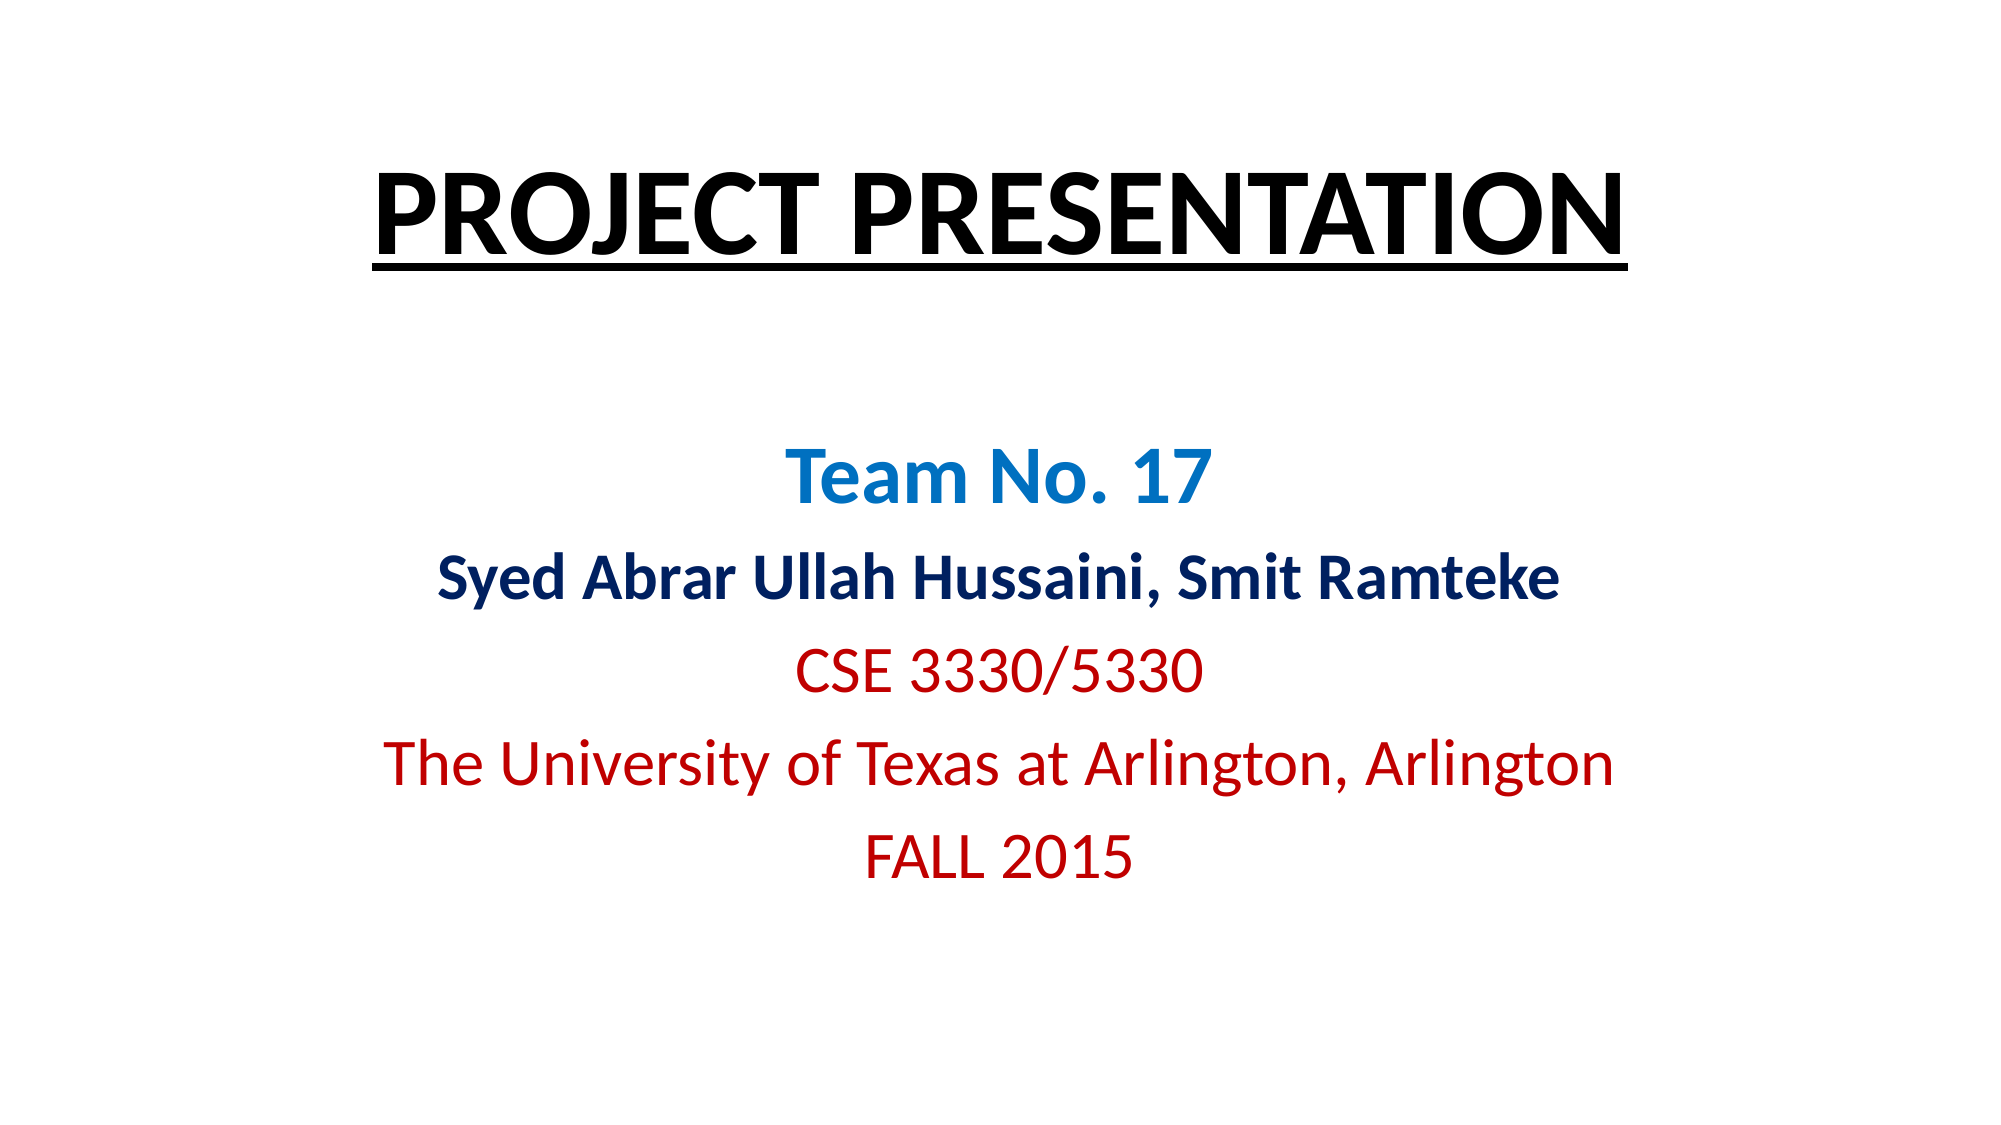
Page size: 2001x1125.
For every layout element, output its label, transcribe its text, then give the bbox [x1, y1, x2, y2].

title PROJECT PRESENTATION [249, 81, 1750, 290]
subtitle Team No. 17 Syed Abrar Ullah Hussaini, Smit Ramteke CSE 3330/5330 The University of Texas at Arlington, Arlington FALL 2015 [249, 423, 1750, 961]
